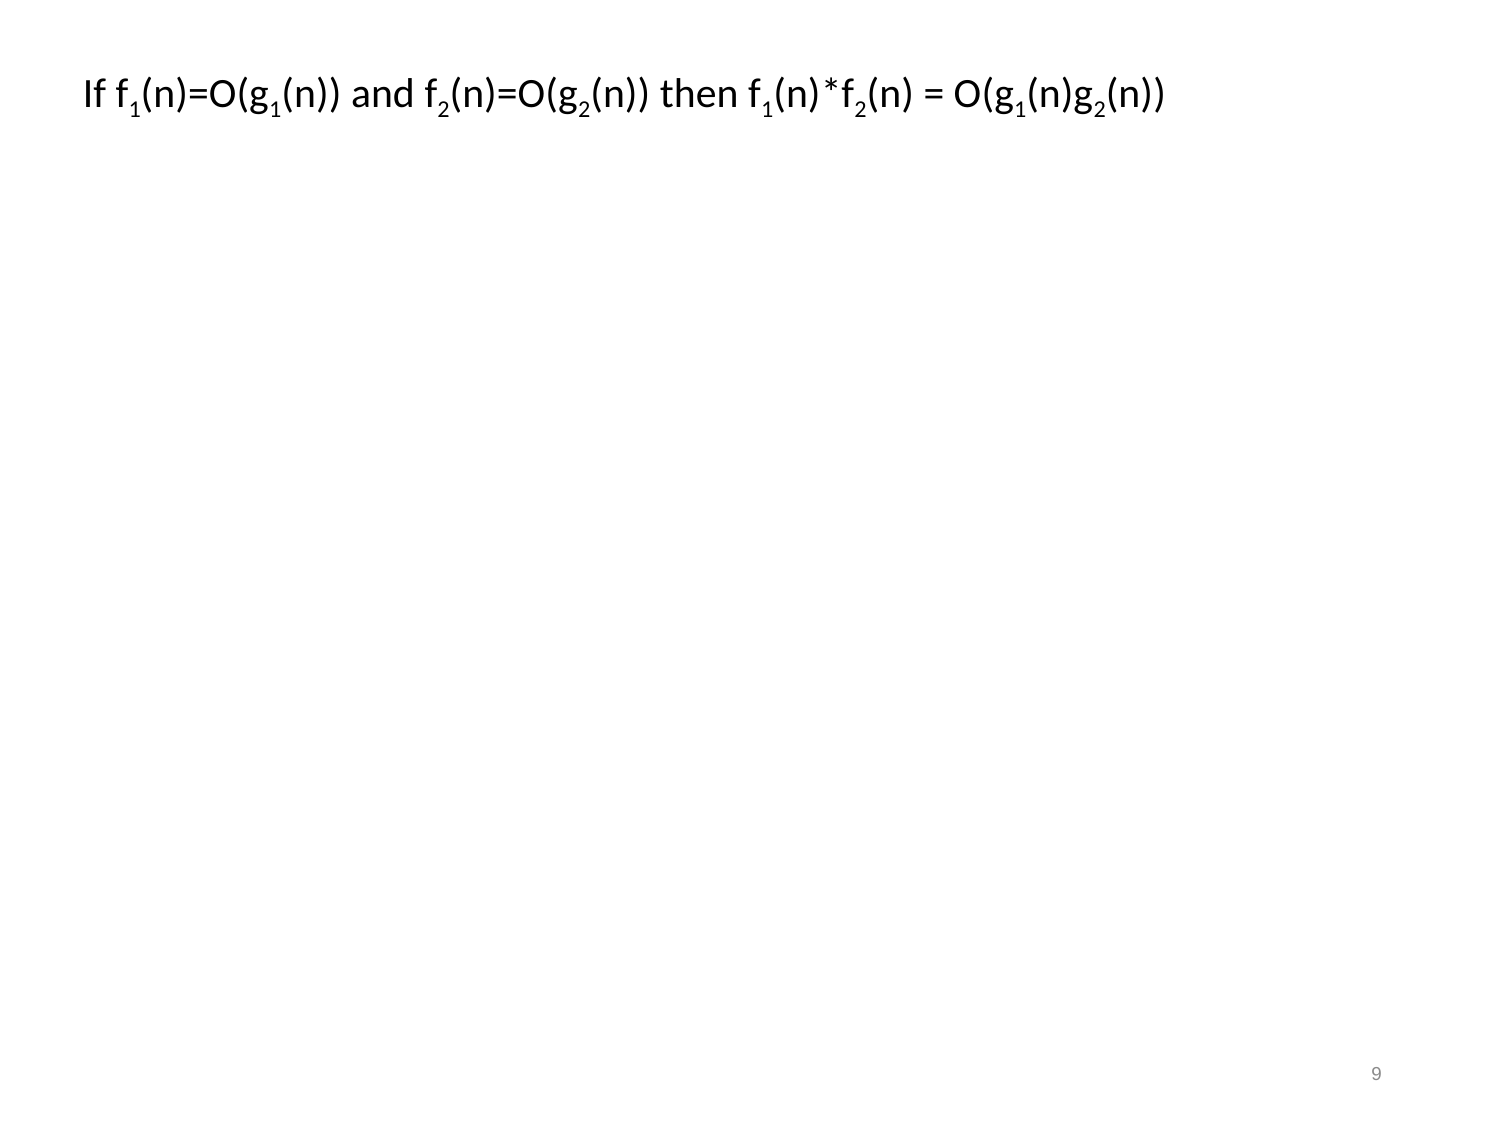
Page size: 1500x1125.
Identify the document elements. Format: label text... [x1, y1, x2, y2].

slide_number 9 [1059, 1042, 1397, 1103]
list If f1(n)=O(g1(n)) and f2(n)=O(g2(n)) then f1(n)*f2(n) = O(g1(n)g2(n)) [67, 58, 1362, 773]
